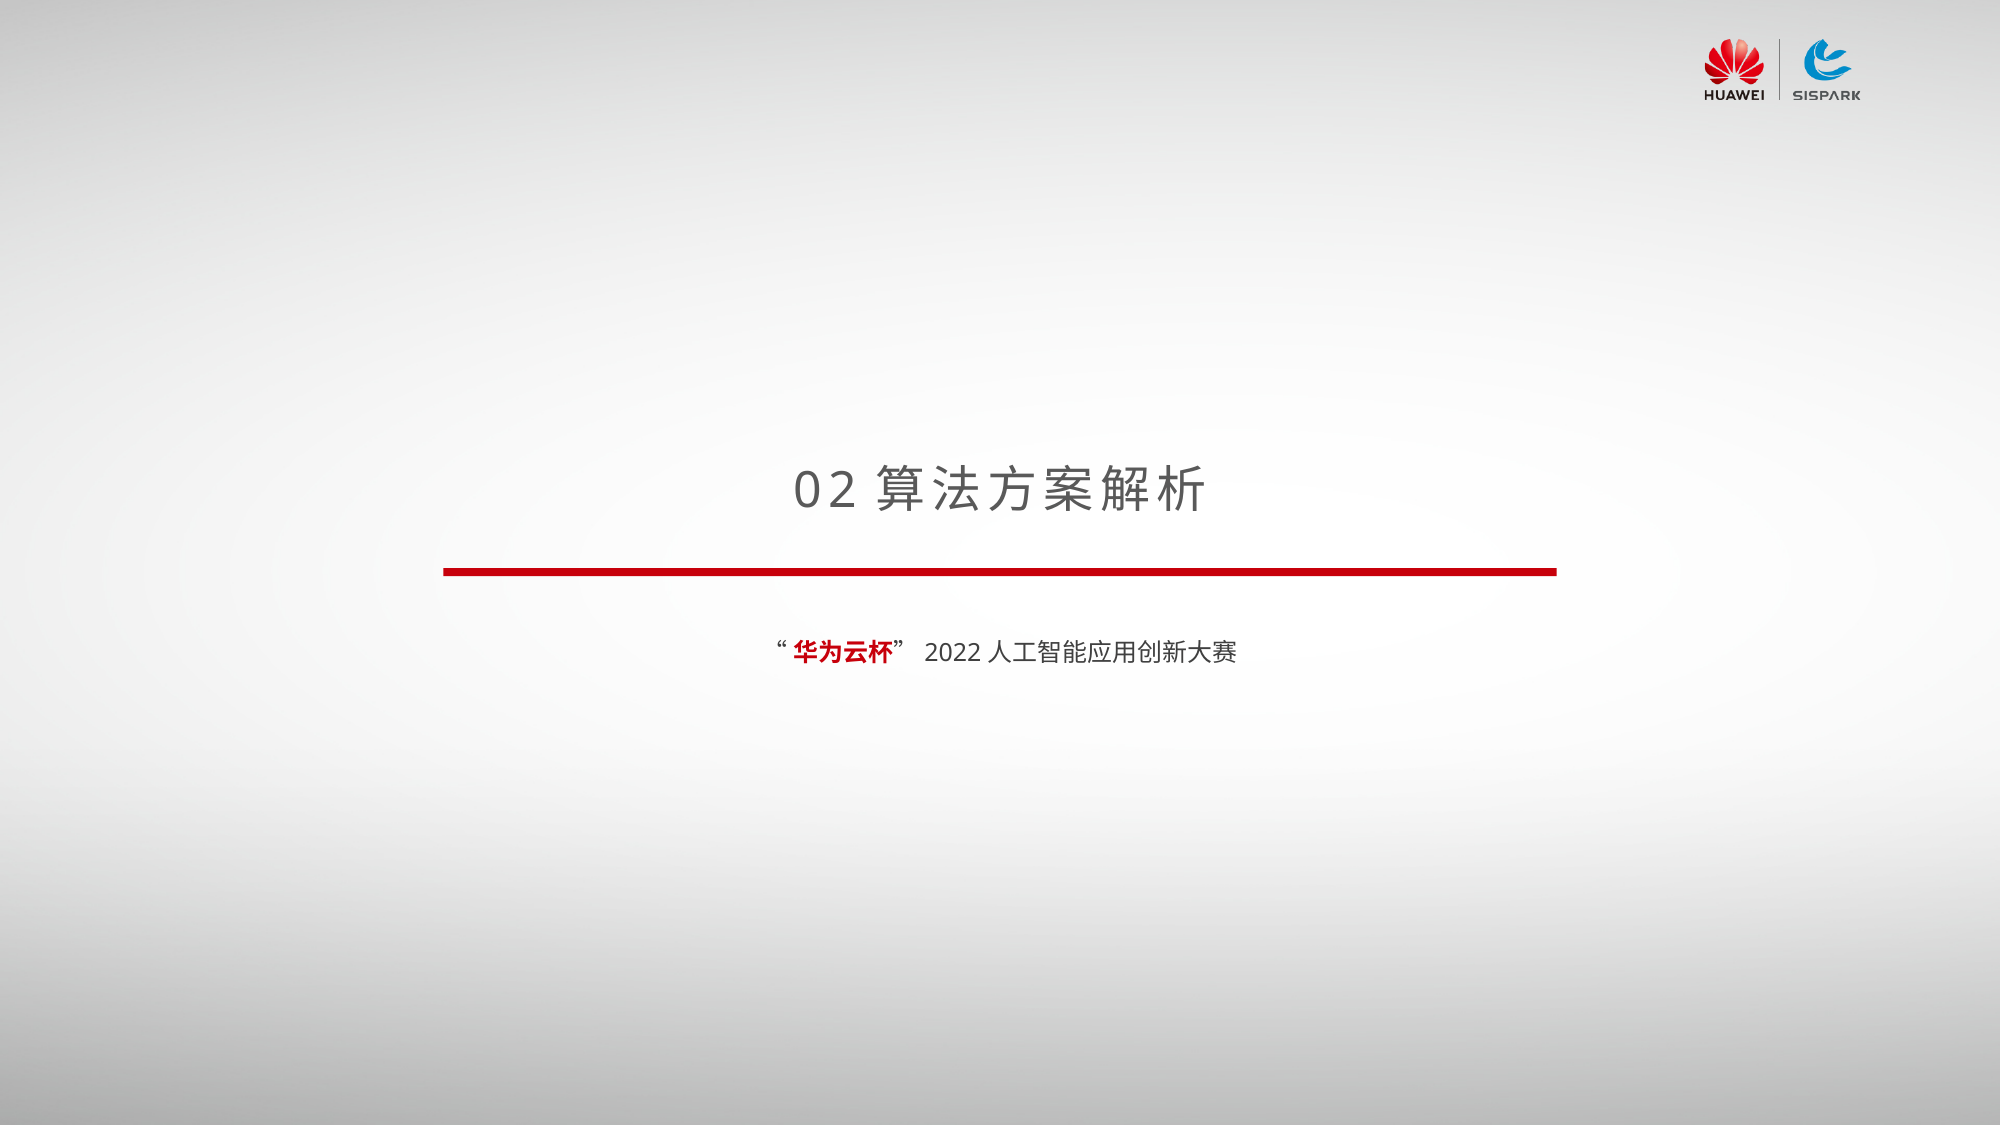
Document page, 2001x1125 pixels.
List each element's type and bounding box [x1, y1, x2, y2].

text_box [443, 450, 1557, 675]
picture [0, 0, 2000, 1125]
